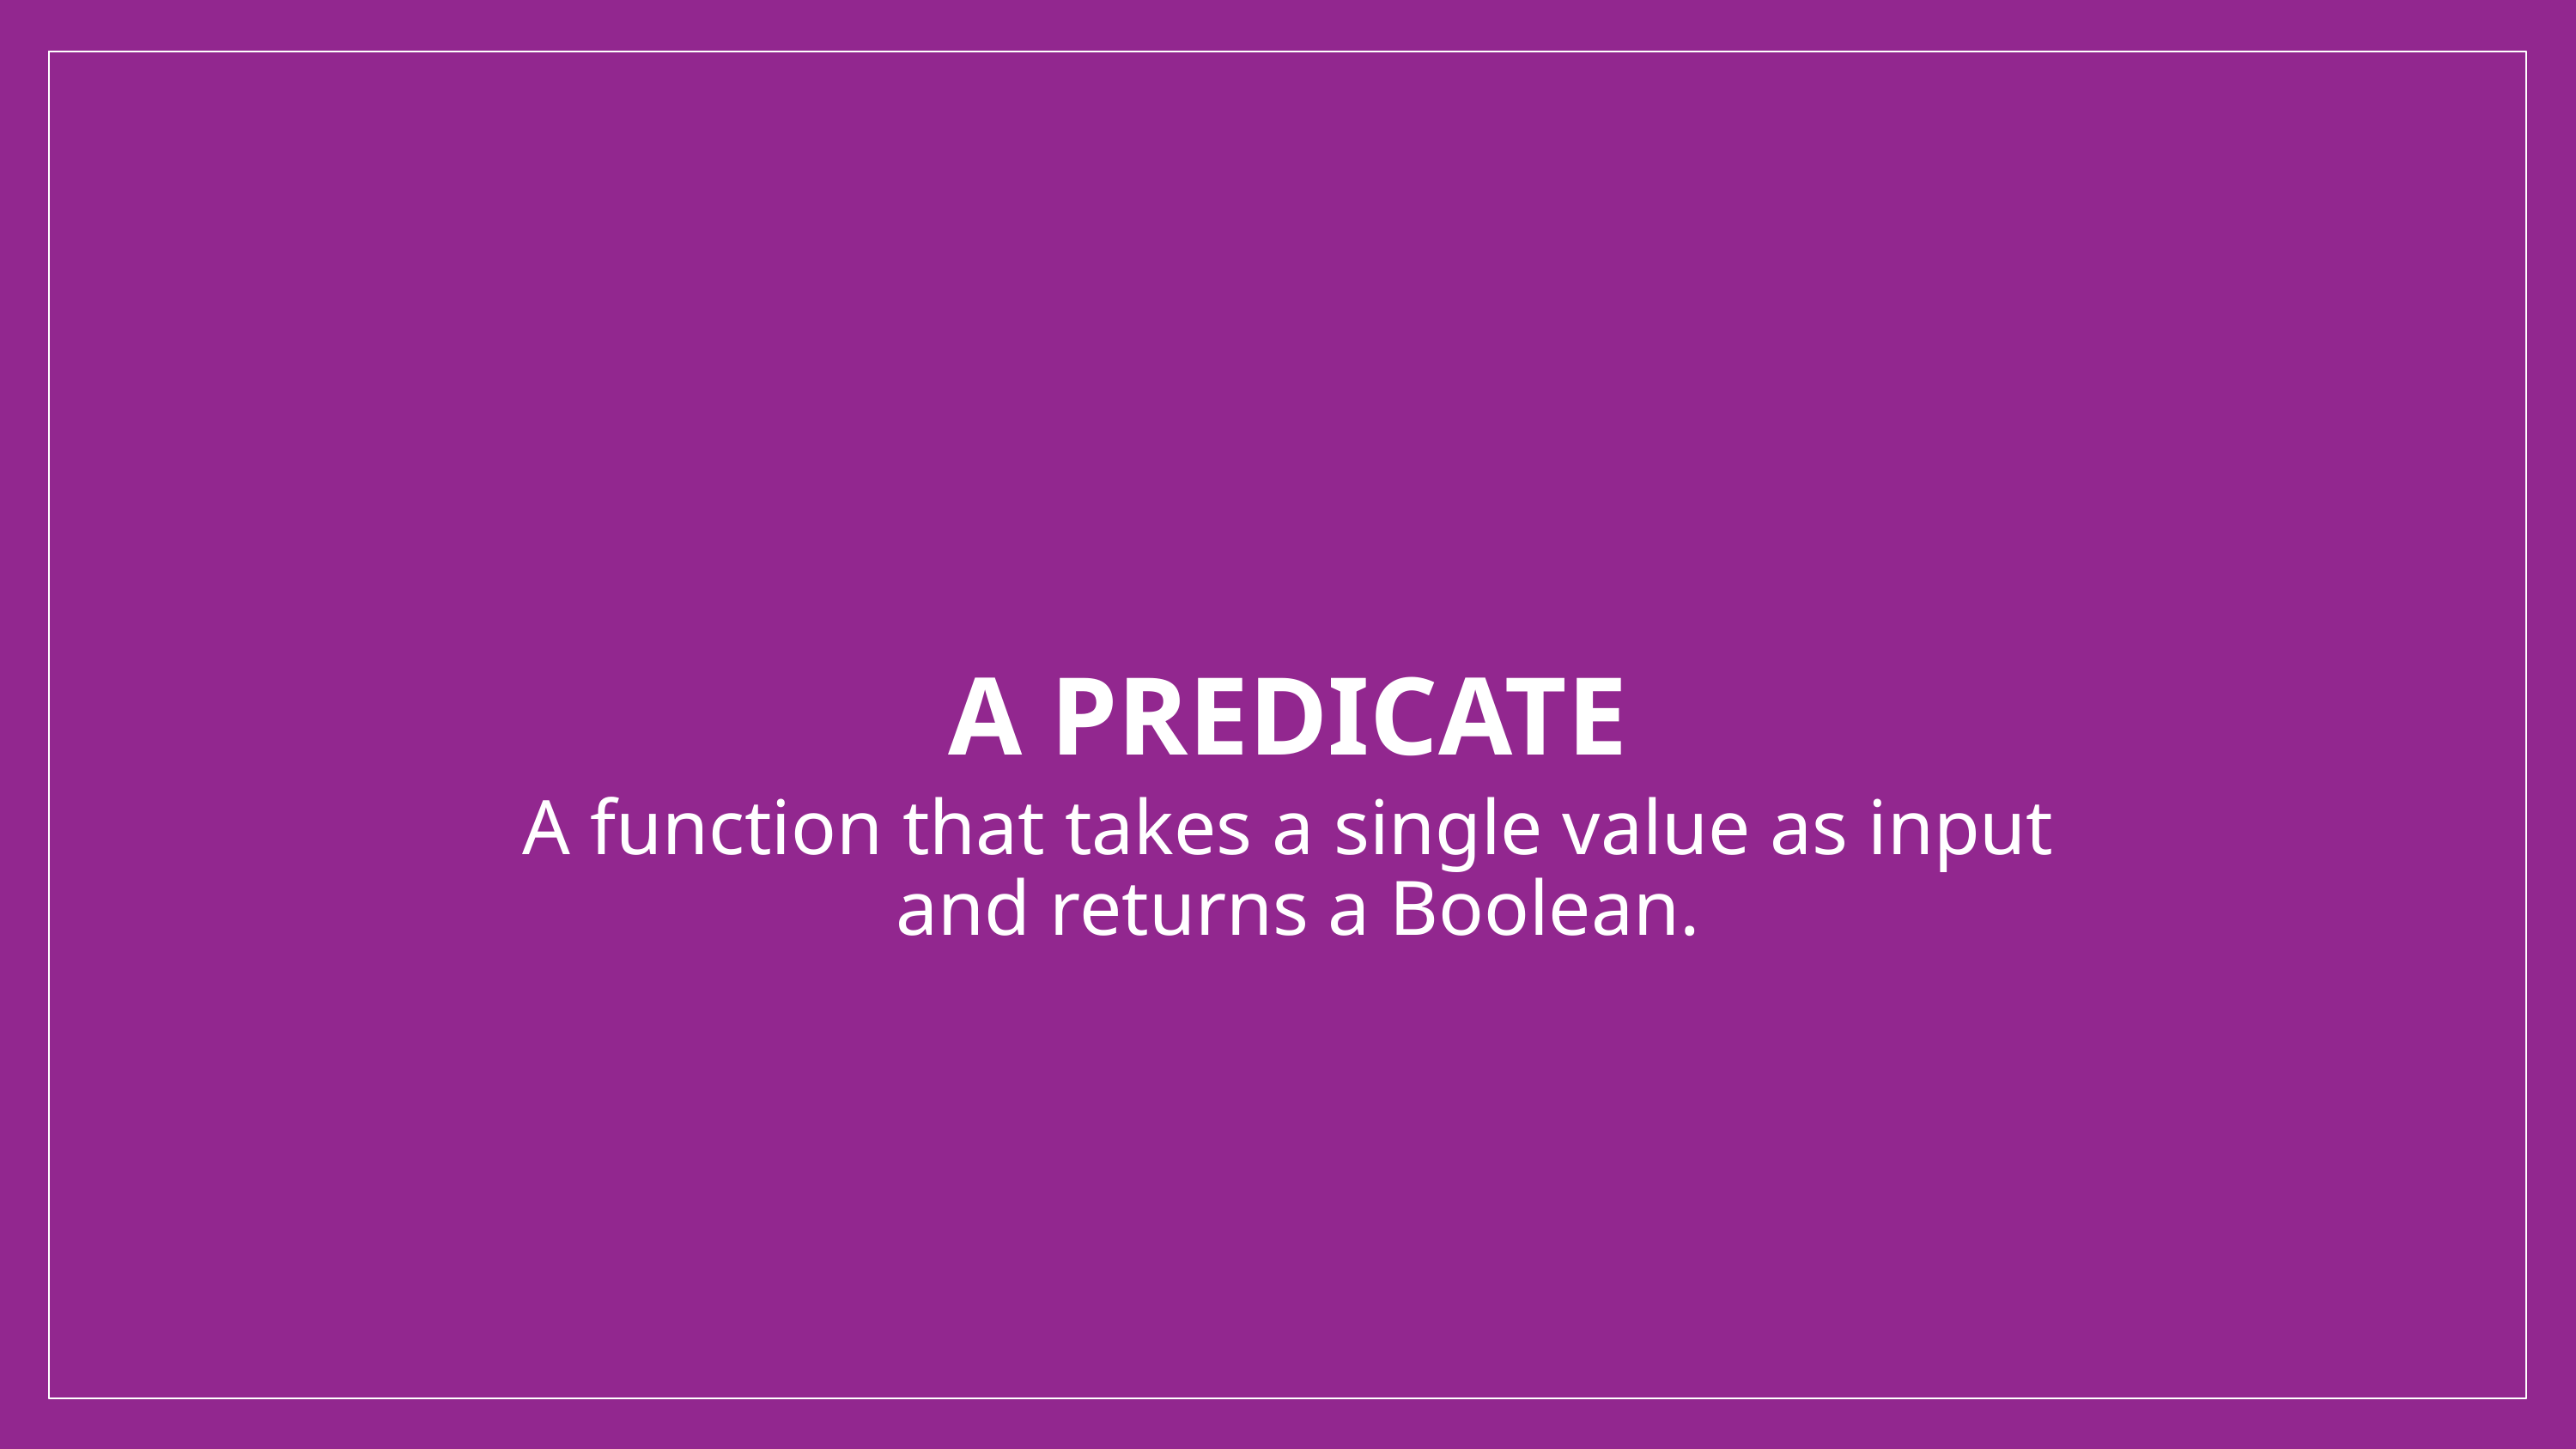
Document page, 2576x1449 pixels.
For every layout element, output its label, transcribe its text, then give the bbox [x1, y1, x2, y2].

title a Predicate [375, 134, 2201, 783]
list A function that takes a single value as input and returns a Boolean. [375, 783, 2201, 1239]
text_box [47, 50, 2527, 1400]
